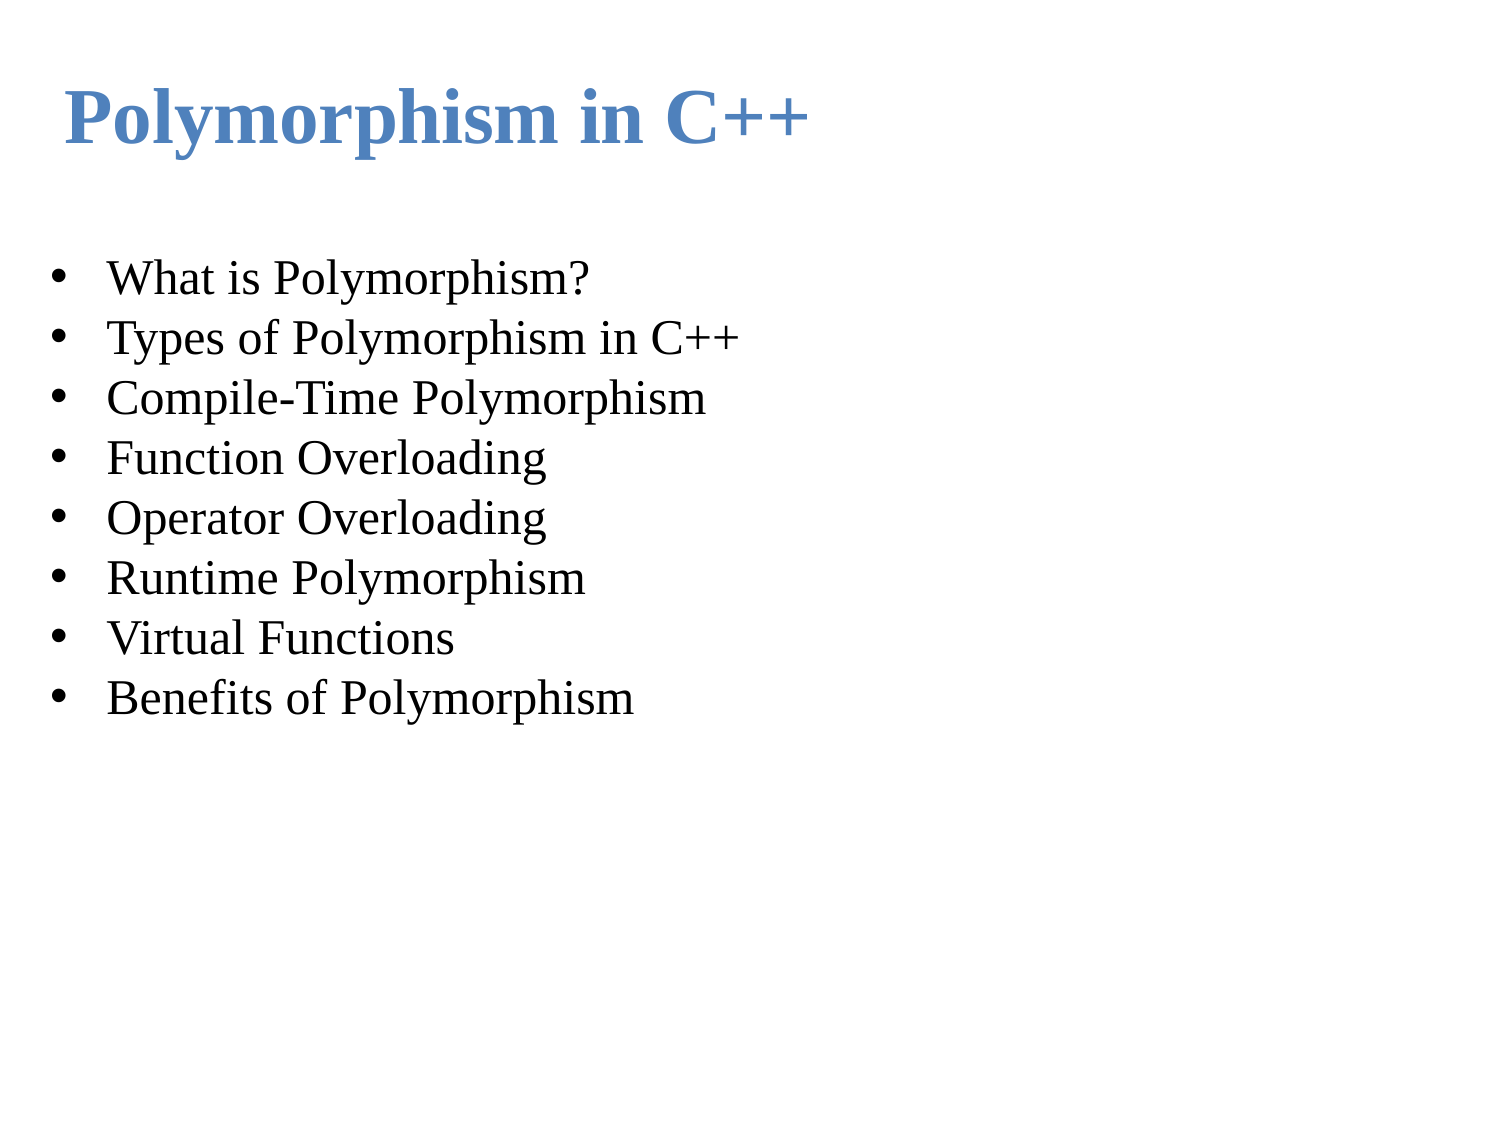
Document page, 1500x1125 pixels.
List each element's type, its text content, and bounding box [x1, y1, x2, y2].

text_box What is Polymorphism? Types of Polymorphism in C++ Compile-Time Polymorphism Function Overloading Operator Overloading Runtime Polymorphism Virtual Functions Benefits of Polymorphism [35, 237, 1436, 733]
text_box Polymorphism in C++ [62, 62, 1409, 160]
